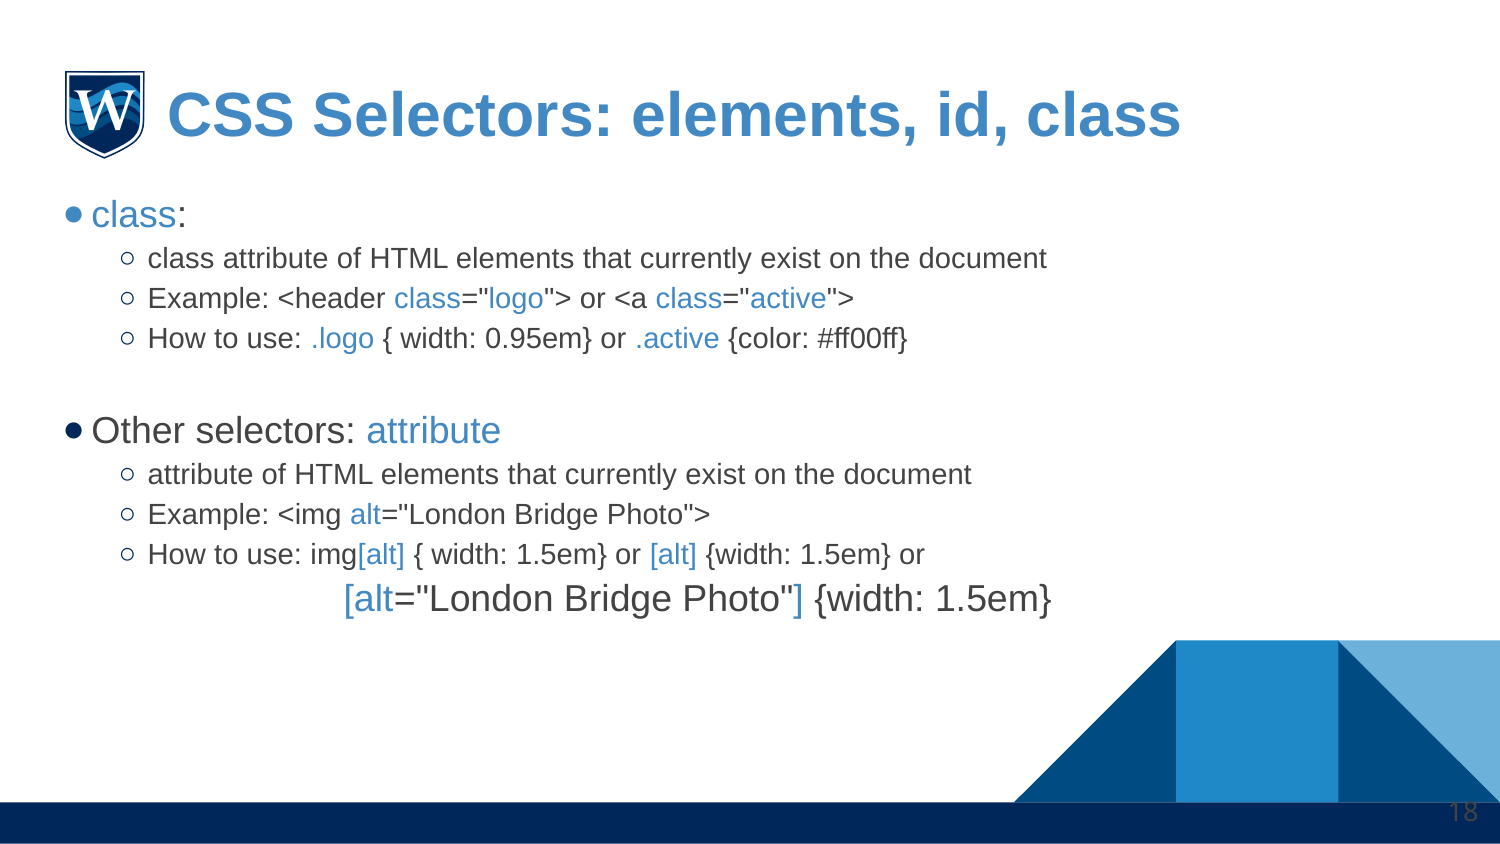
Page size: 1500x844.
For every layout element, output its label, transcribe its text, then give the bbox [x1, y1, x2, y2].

slide_number ‹#› [1403, 779, 1494, 844]
picture [51, 61, 161, 167]
title CSS Selectors: elements, id, class [152, 67, 1449, 167]
list class: class attribute of HTML elements that currently exist on the document Example: <header class="logo"> or <a class="active"> How to use: .logo { width: 0.95em} or .active {color: #ff00ff} Other selectors: attribute attribute of HTML elements that currently exist on the document Example: <img alt="London Bridge Photo"> How to use: img[alt] { width: 1.5em} or [alt] {width: 1.5em} or [alt="London Bridge Photo"] {width: 1.5em} [51, 189, 1449, 737]
